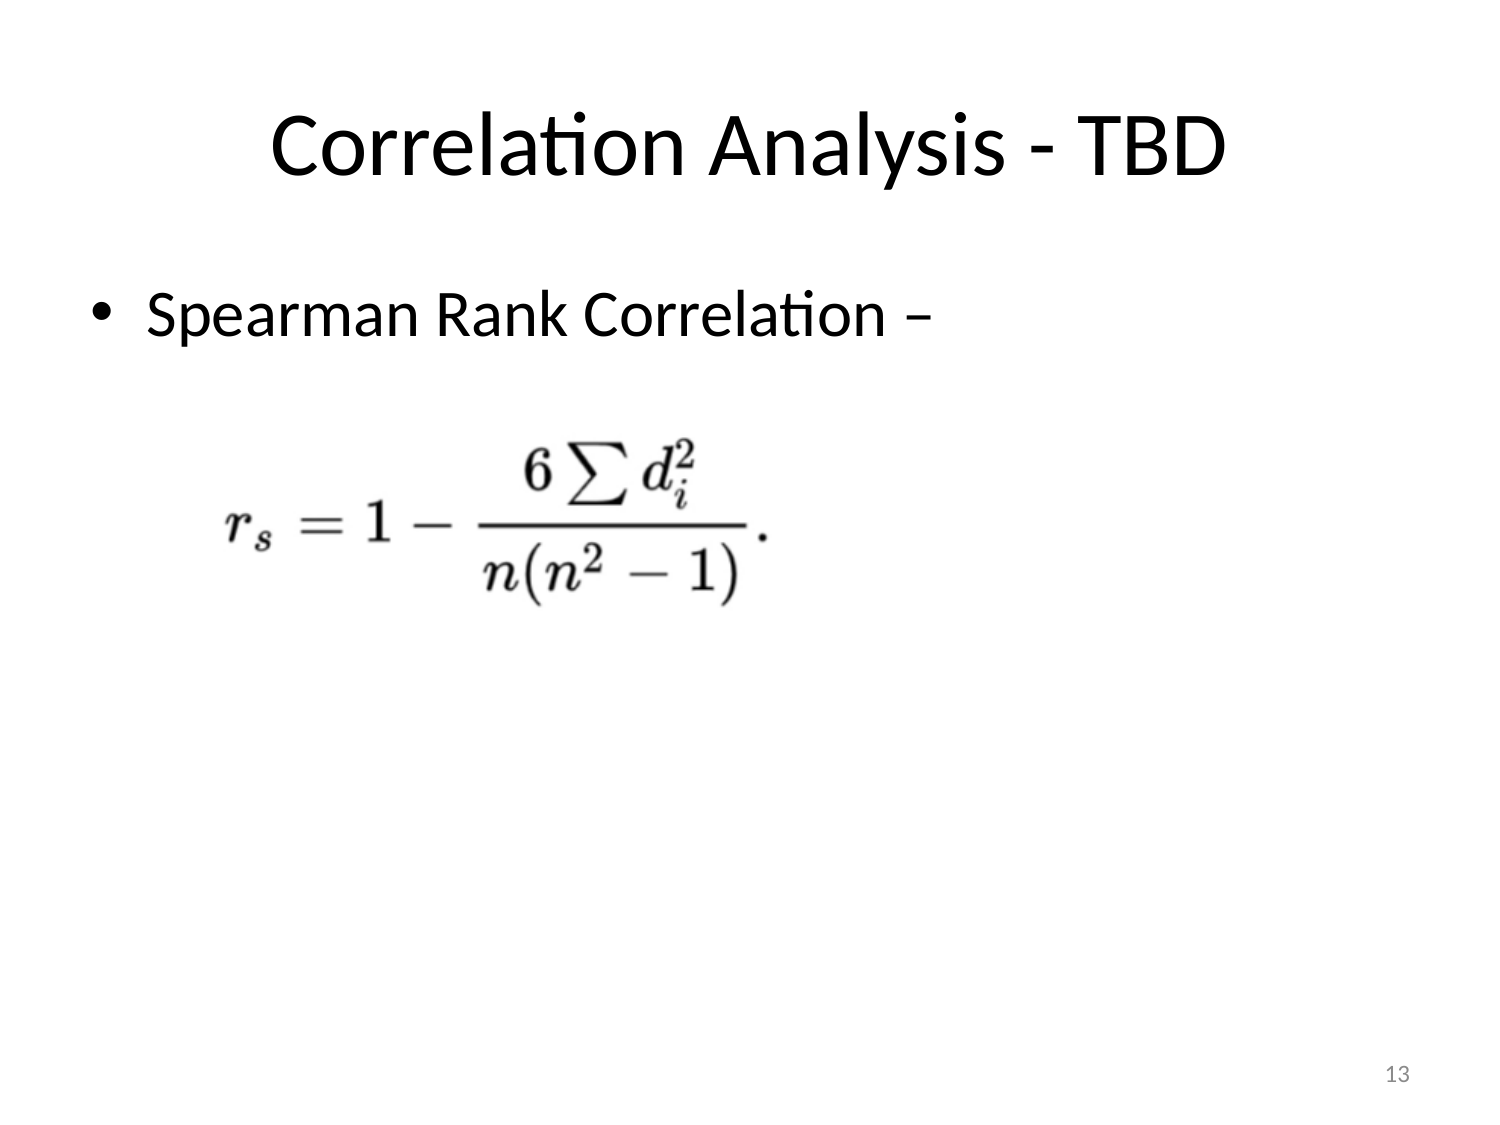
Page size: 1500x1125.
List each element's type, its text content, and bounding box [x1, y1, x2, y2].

picture [132, 398, 871, 623]
slide_number 13 [1074, 1042, 1425, 1103]
title Correlation Analysis - TBD [75, 45, 1425, 233]
list Spearman Rank Correlation – [75, 262, 1425, 1005]
